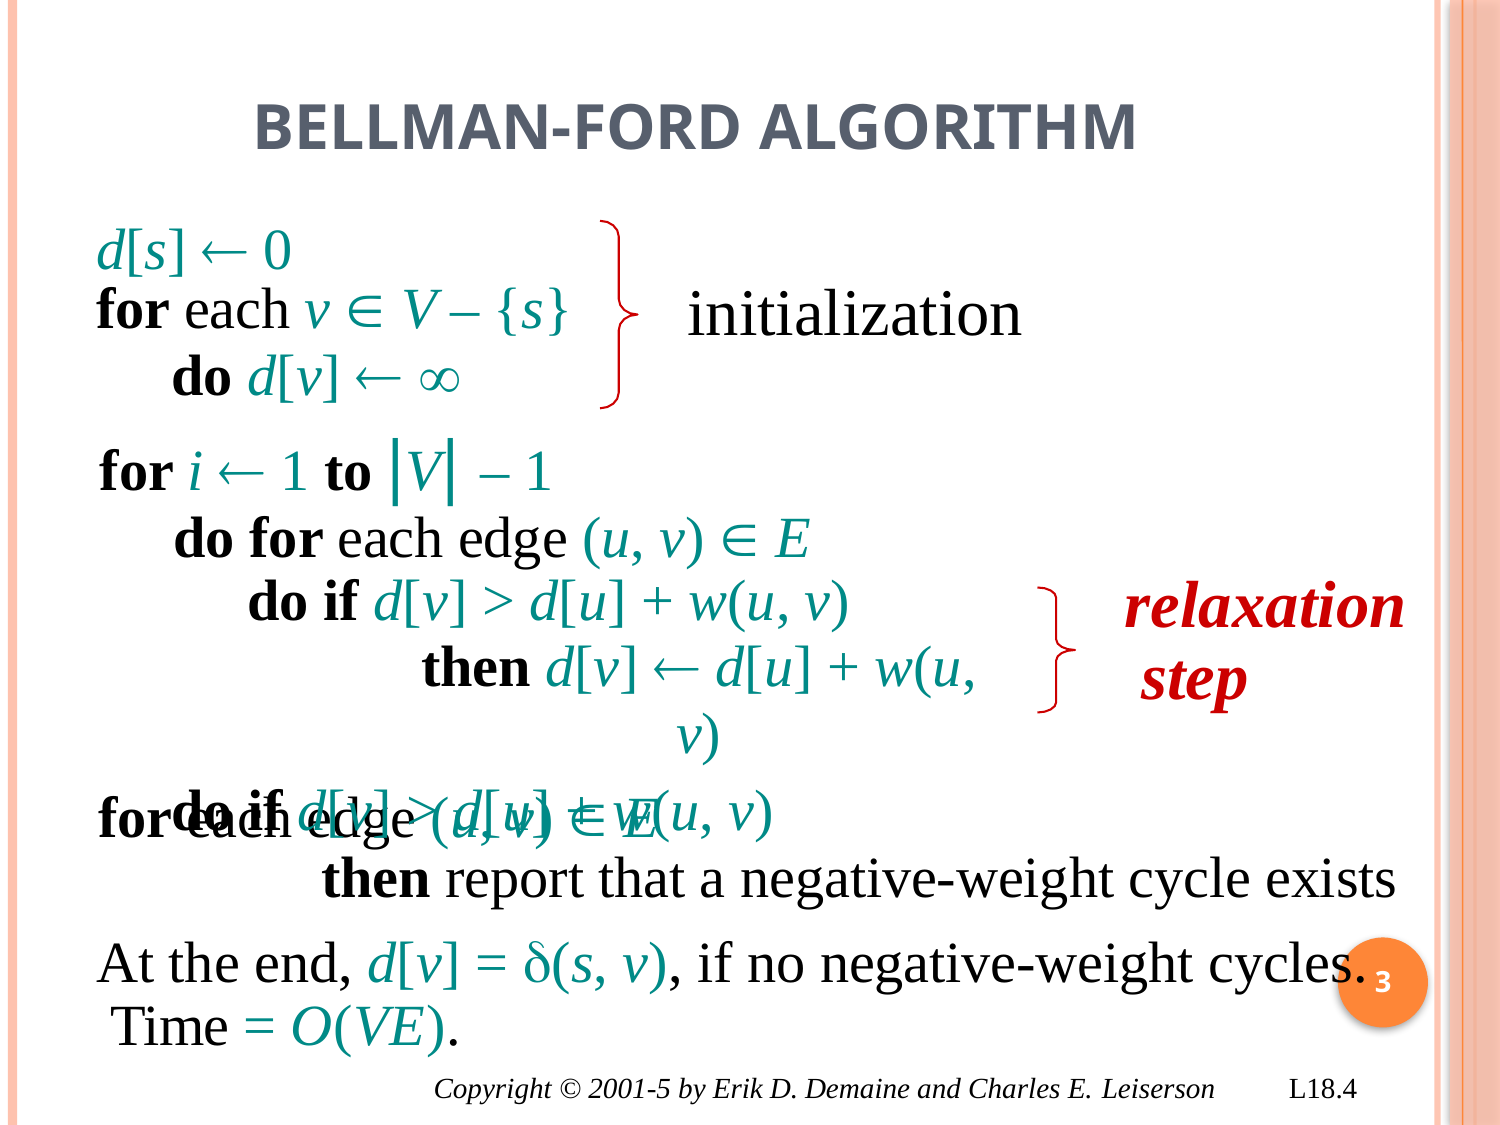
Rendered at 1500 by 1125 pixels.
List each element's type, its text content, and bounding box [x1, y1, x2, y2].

text_box do if d[v] > d[u] + w(u, v) then report that a negative-weight cycle exists At the end, d[v] = (s, v), if no negative-weight cycles. Time = O(VE). [94, 773, 1405, 1058]
title Bellman-Ford algorithm [250, 0, 1215, 162]
text_box [600, 220, 638, 409]
text_box [1037, 587, 1075, 713]
text_box for each v  V – {s} do d[v]   [94, 272, 578, 407]
slide_number 3 [1333, 940, 1434, 1027]
text_box d[s]  0 [94, 208, 306, 272]
text_box for i  1 to |V| – 1 do for each edge (u, v)  E do if d[v] > d[u] + w(u, v) then d[v]  d[u] + w(u, v) for each edge (u, v)  E [94, 416, 1026, 773]
text_box L18.4 [1286, 1070, 1379, 1104]
text_box relaxation step [1122, 557, 1409, 713]
text_box Copyright © 2001-5 by Erik D. Demaine and Charles E. Leiserson [431, 1070, 1219, 1104]
text_box initialization [685, 266, 1027, 349]
